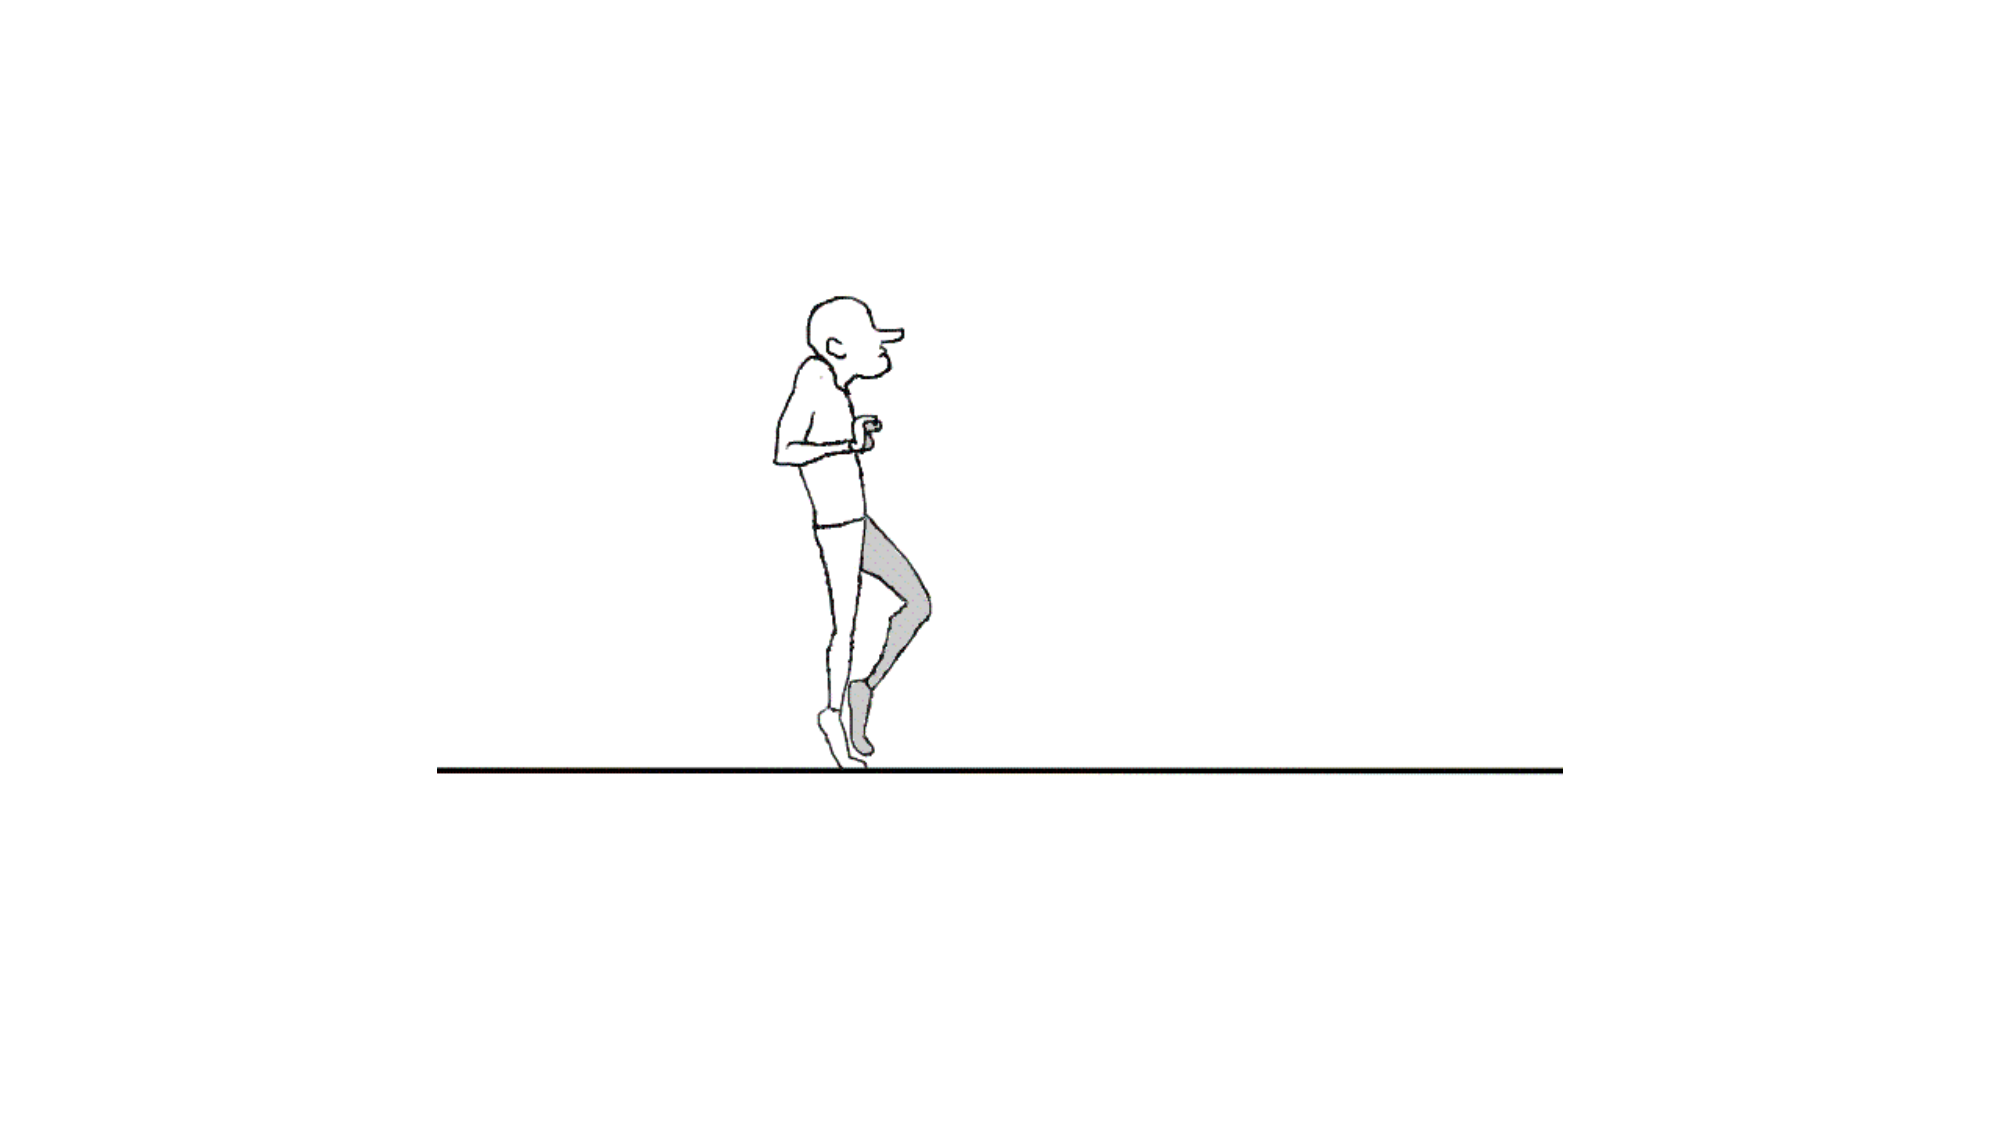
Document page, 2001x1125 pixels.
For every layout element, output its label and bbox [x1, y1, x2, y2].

picture [437, 187, 1563, 938]
